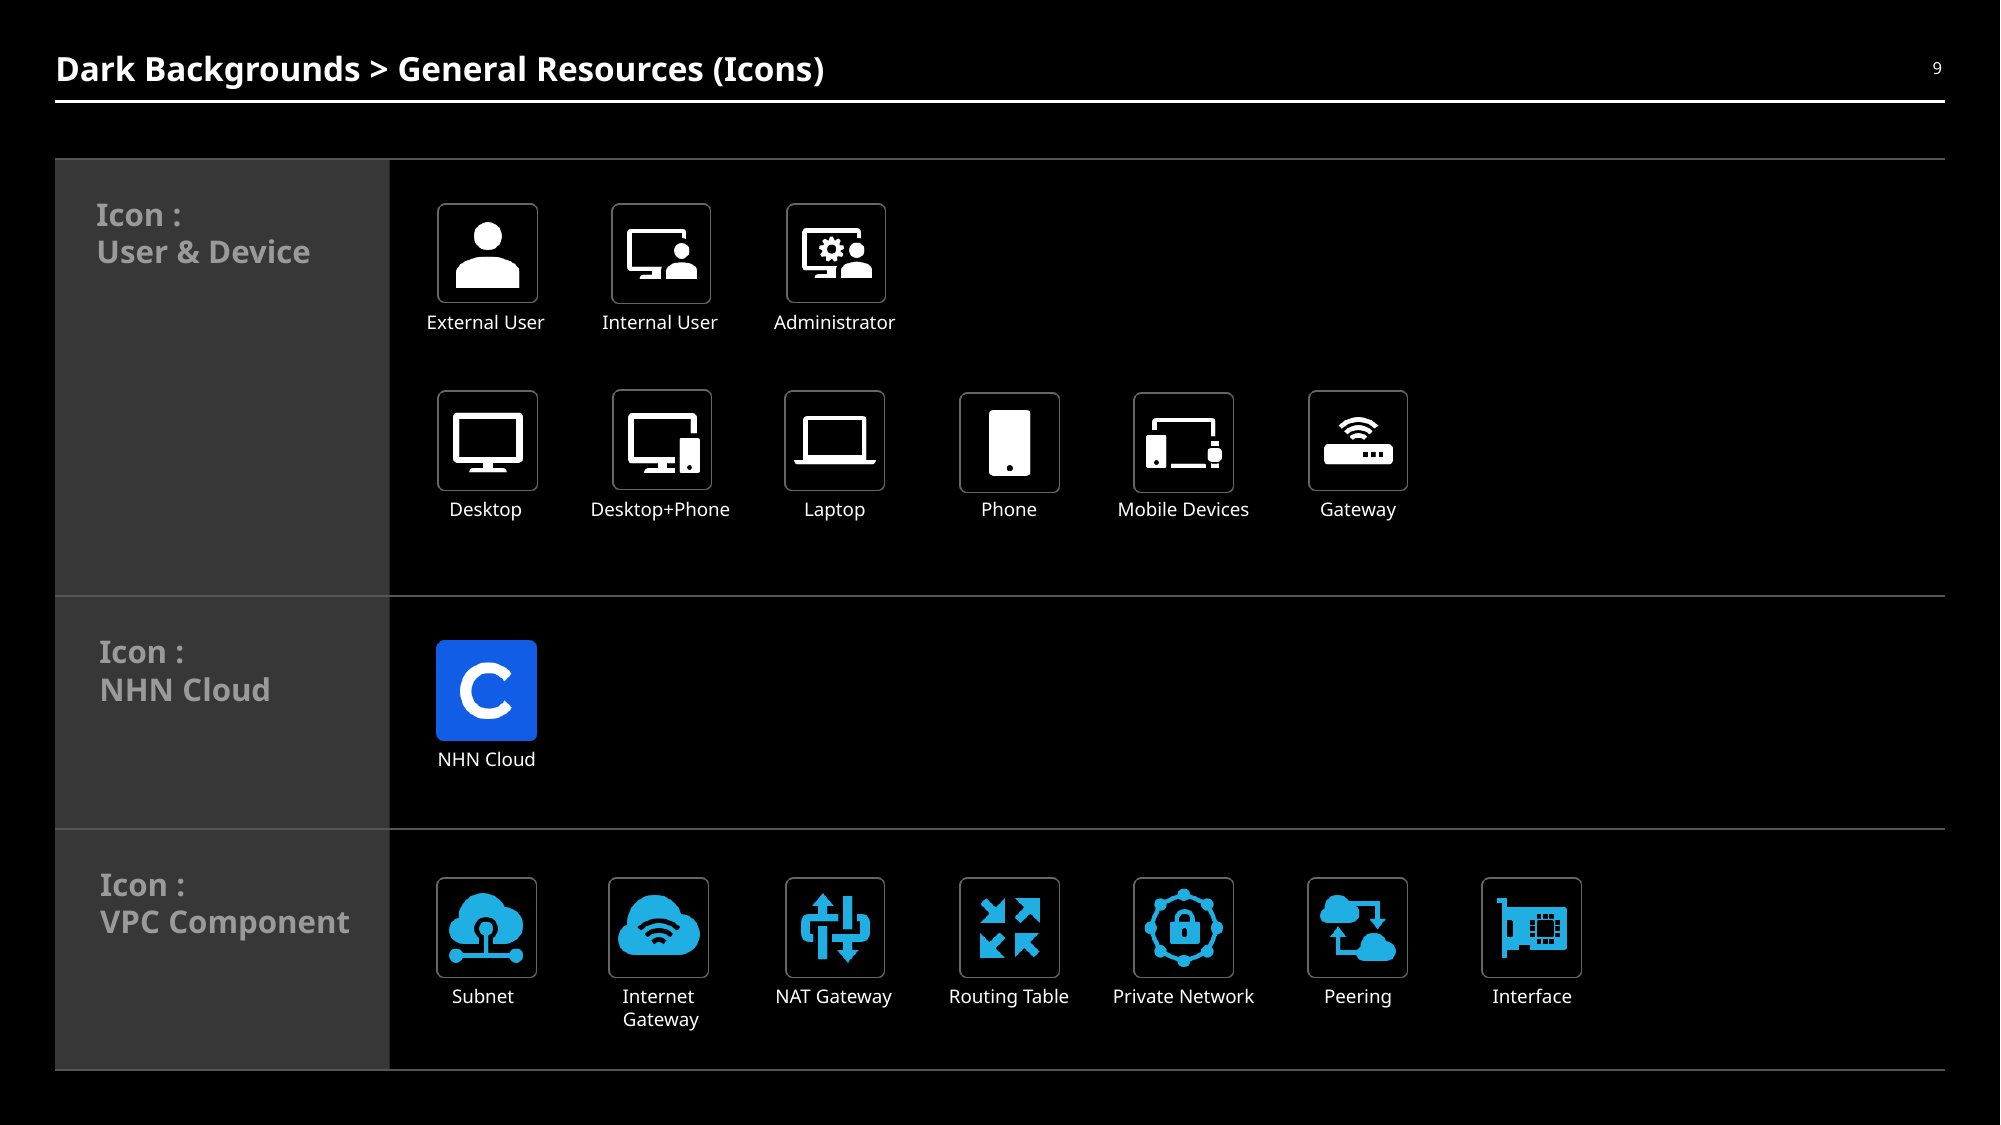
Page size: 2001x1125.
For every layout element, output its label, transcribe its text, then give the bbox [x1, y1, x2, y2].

picture [1307, 390, 1408, 491]
picture [1307, 877, 1408, 978]
picture [784, 390, 885, 491]
text_box Internet Gateway [607, 977, 714, 1038]
picture [610, 203, 711, 304]
text_box Interface [1478, 977, 1587, 1015]
text_box NAT Gateway [760, 977, 907, 1015]
picture [1481, 877, 1582, 978]
picture [437, 203, 538, 303]
text_box Private Network [1098, 977, 1269, 1015]
picture [959, 392, 1060, 493]
text_box Mobile Devices [1102, 490, 1265, 528]
text_box Desktop+Phone [575, 490, 745, 528]
text_box Desktop [434, 490, 537, 528]
picture [1133, 877, 1234, 978]
text_box Phone [966, 493, 1052, 528]
text_box Routing Table [934, 977, 1085, 1015]
picture [785, 877, 885, 978]
title Dark Backgrounds > General Resources (Icons) [40, 45, 1766, 94]
picture [959, 877, 1060, 978]
picture [612, 389, 712, 490]
picture [437, 390, 538, 491]
picture [436, 877, 537, 978]
text_box NHN Cloud [422, 740, 551, 778]
picture [1133, 392, 1234, 493]
text_box Peering [1309, 978, 1407, 1015]
text_box Laptop [789, 491, 881, 528]
picture [436, 640, 537, 741]
picture [786, 203, 886, 303]
text_box Administrator [759, 303, 911, 341]
picture [608, 877, 709, 978]
text_box Internal User [587, 303, 733, 341]
text_box External User [411, 303, 560, 341]
text_box Gateway [1305, 490, 1411, 528]
text_box Subnet [437, 978, 529, 1015]
